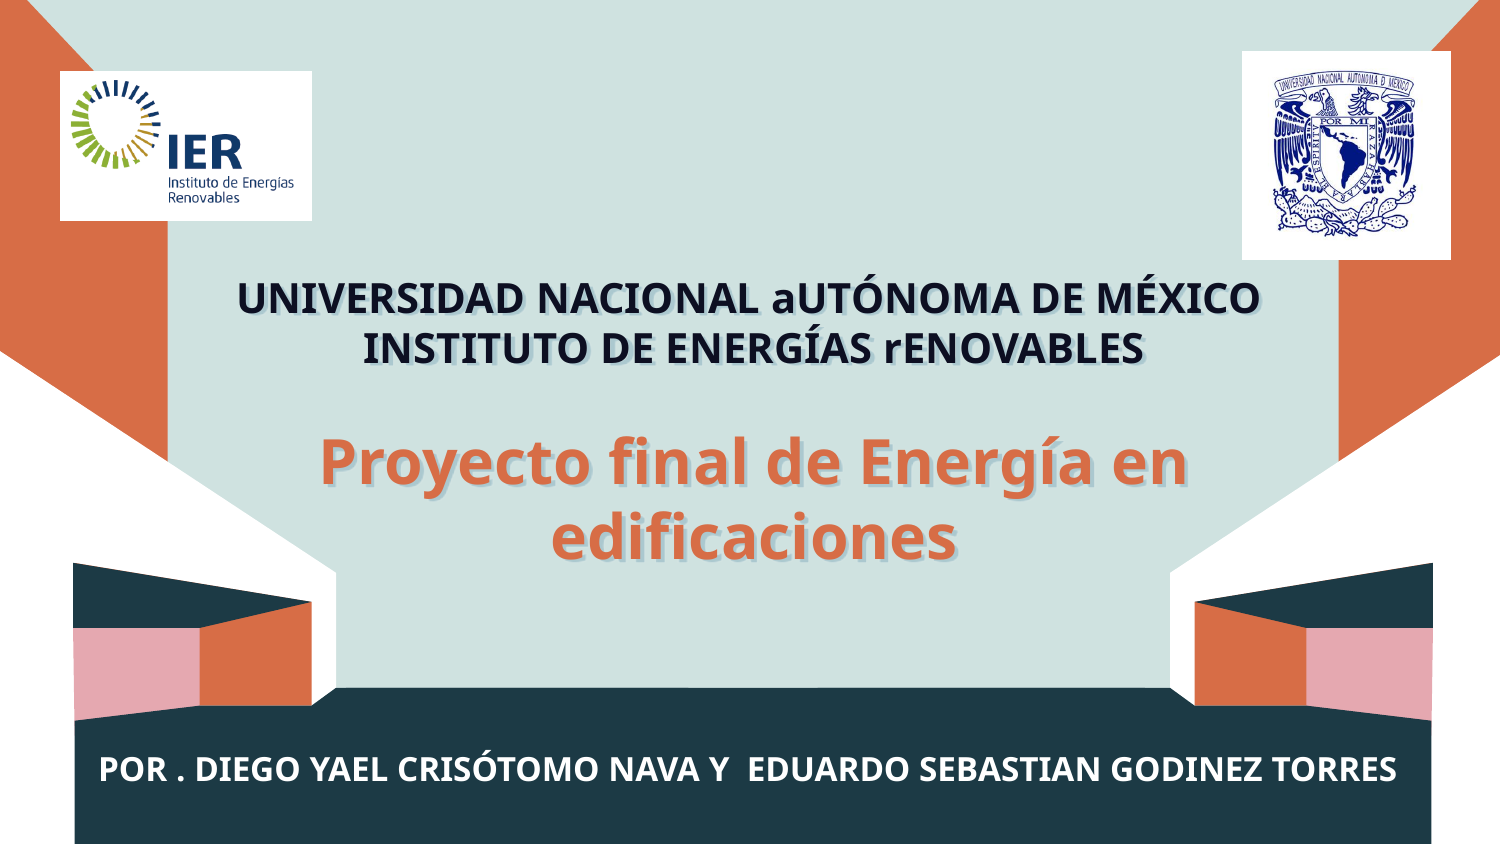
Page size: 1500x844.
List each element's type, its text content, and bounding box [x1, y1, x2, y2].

title UNIVERSIDAD NACIONAL aUTÓNOMA DE MÉXICO INSTITUTO DE ENERGÍAS rENOVABLES Proyecto final de Energía en edificaciones [106, 270, 1402, 573]
picture [60, 71, 312, 221]
text_box POR . DIEGO YAEL CRISÓTOMO NAVA Y EDUARDO SEBASTIAN GODINEZ TORRES [83, 732, 1434, 803]
picture [1242, 51, 1451, 260]
